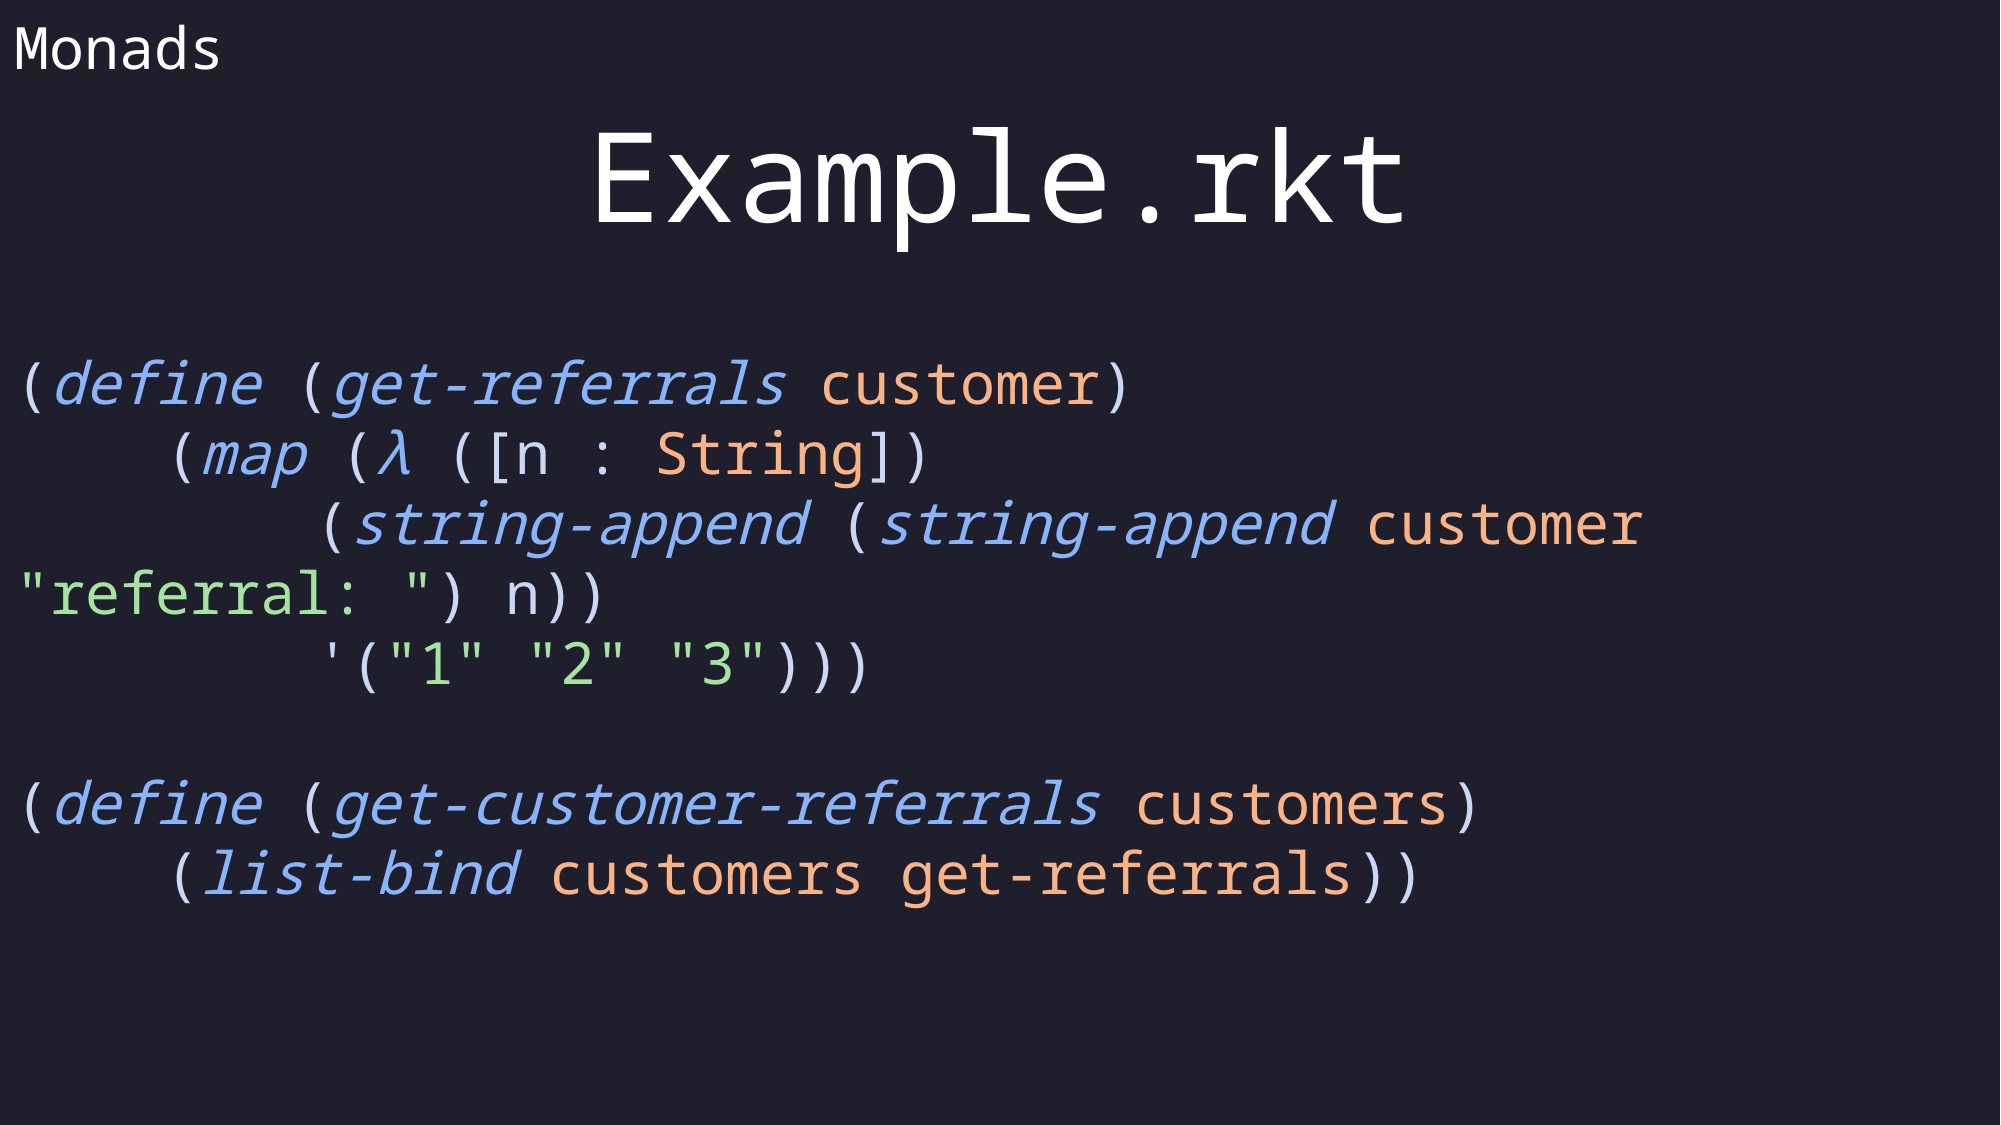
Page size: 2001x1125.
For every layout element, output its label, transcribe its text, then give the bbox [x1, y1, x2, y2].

text_box Monads [0, 4, 240, 89]
text_box (define (get-referrals customer) (map (λ ([n : String]) (string-append (string-append customer "referral: ") n)) '("1" "2" "3"))) (define (get-customer-referrals customers) (list-bind customers get-referrals)) [0, 338, 2000, 984]
text_box Example.rkt [572, 89, 1428, 255]
